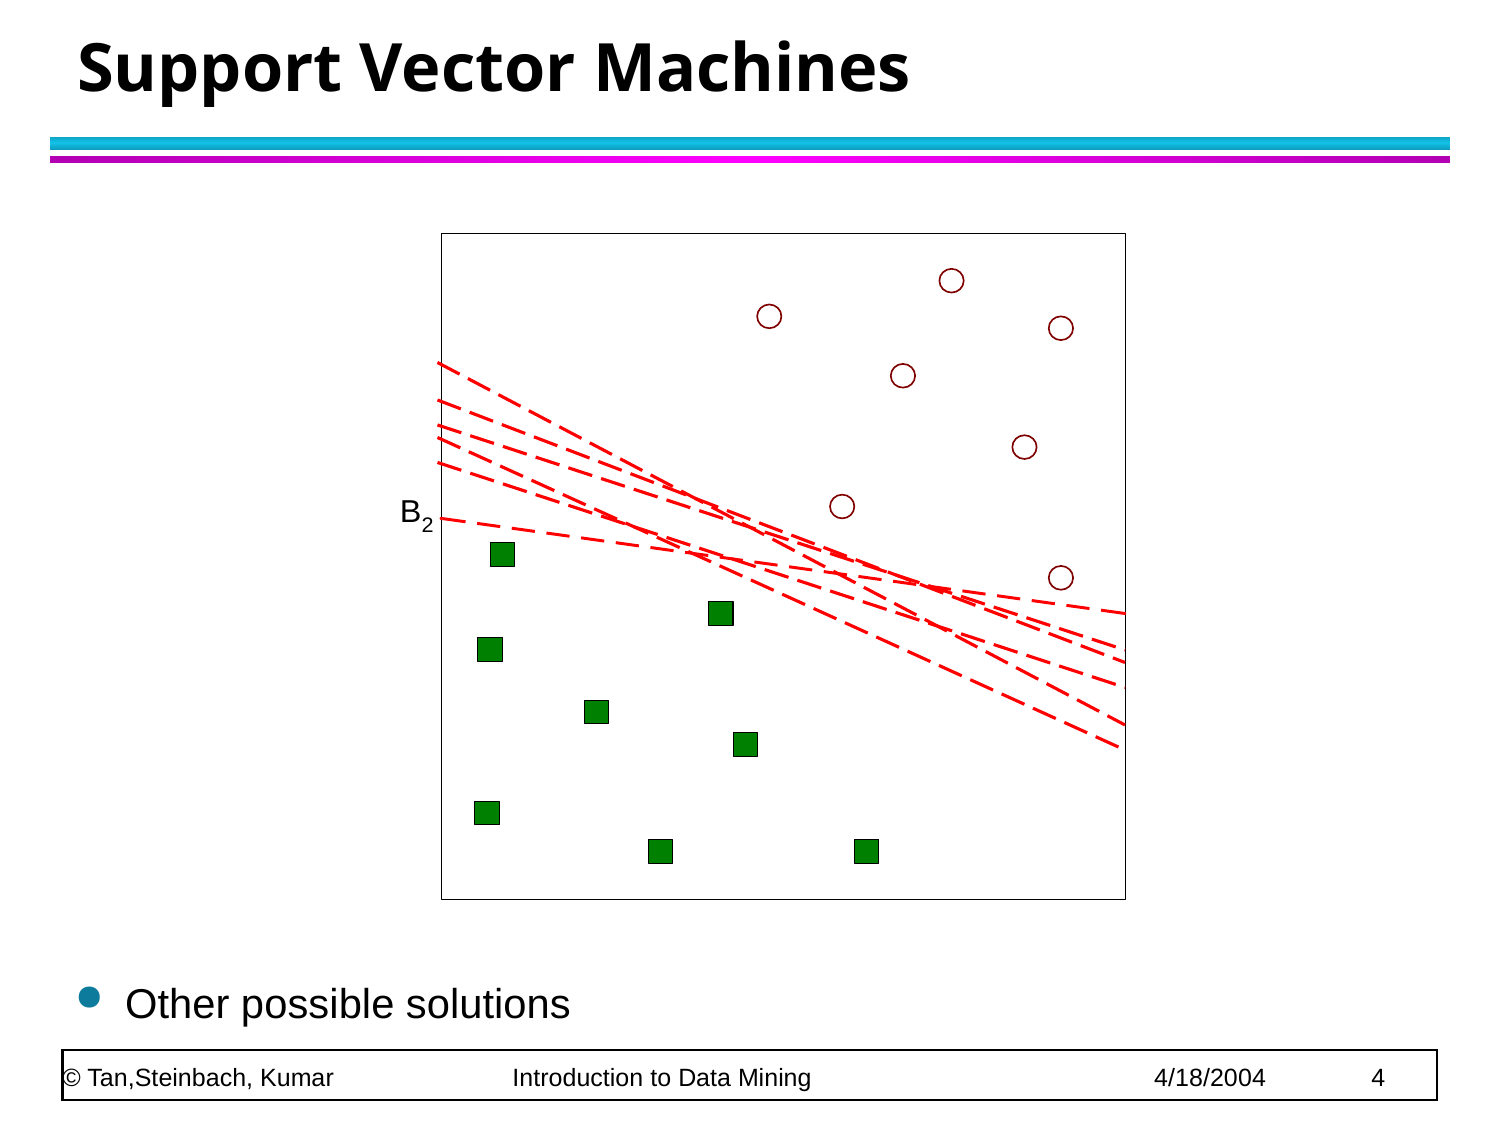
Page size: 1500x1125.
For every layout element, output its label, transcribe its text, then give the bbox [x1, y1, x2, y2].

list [387, 194, 1188, 951]
title Support Vector Machines [62, 24, 1421, 113]
list Other possible solutions [62, 975, 1463, 1038]
